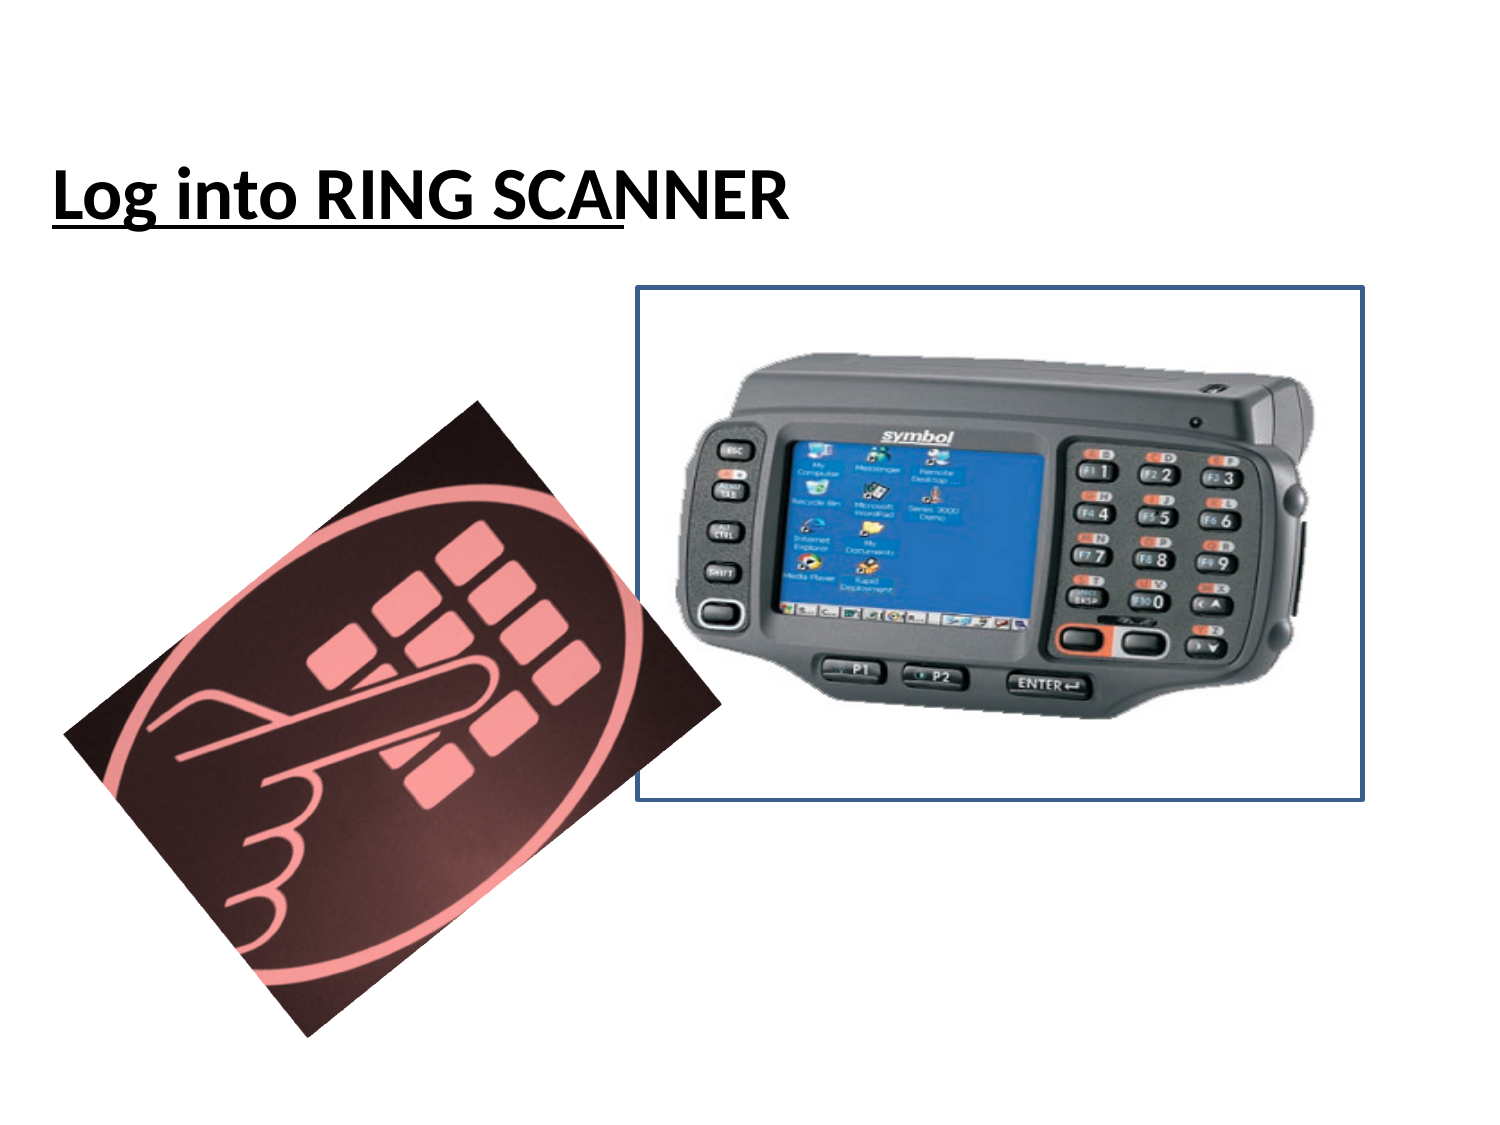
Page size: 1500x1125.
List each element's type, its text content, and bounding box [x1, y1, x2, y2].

text_box Log into RING SCANNER [37, 137, 838, 288]
picture [64, 224, 1387, 1037]
